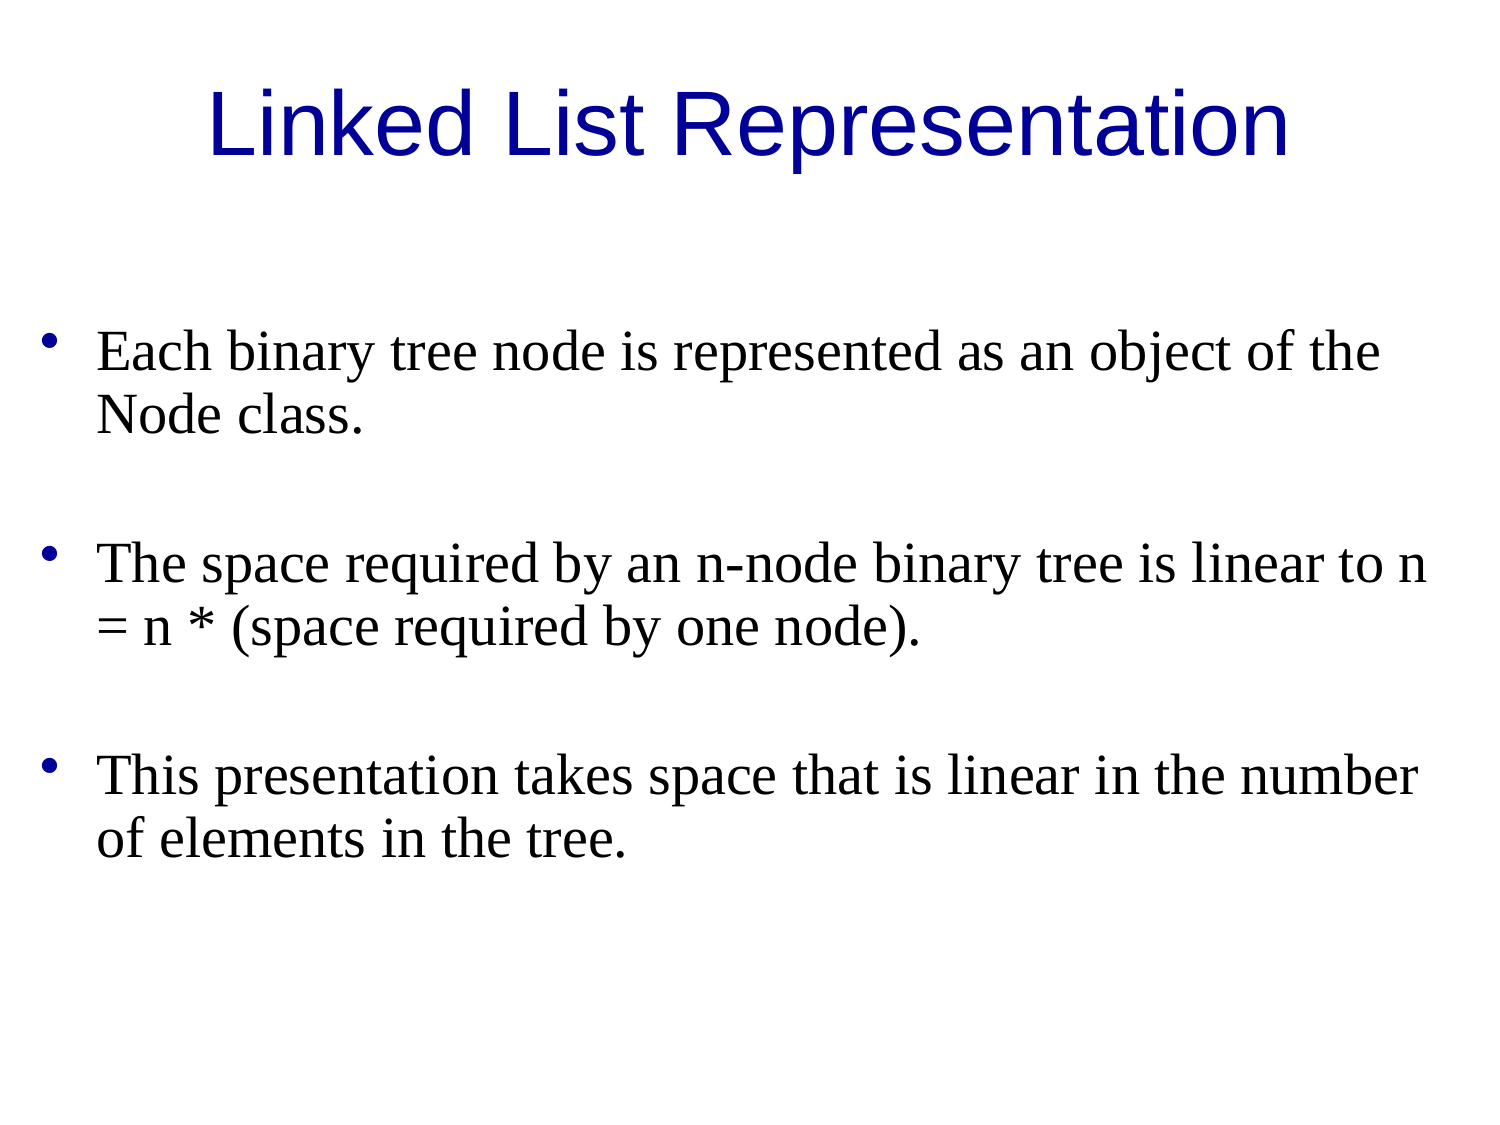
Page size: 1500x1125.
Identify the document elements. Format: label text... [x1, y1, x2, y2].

title Linked List Representation [112, 24, 1388, 213]
list Each binary tree node is represented as an object of the Node class. The space required by an n-node binary tree is linear to n = n * (space required by one node). This presentation takes space that is linear in the number of elements in the tree. [24, 312, 1450, 888]
